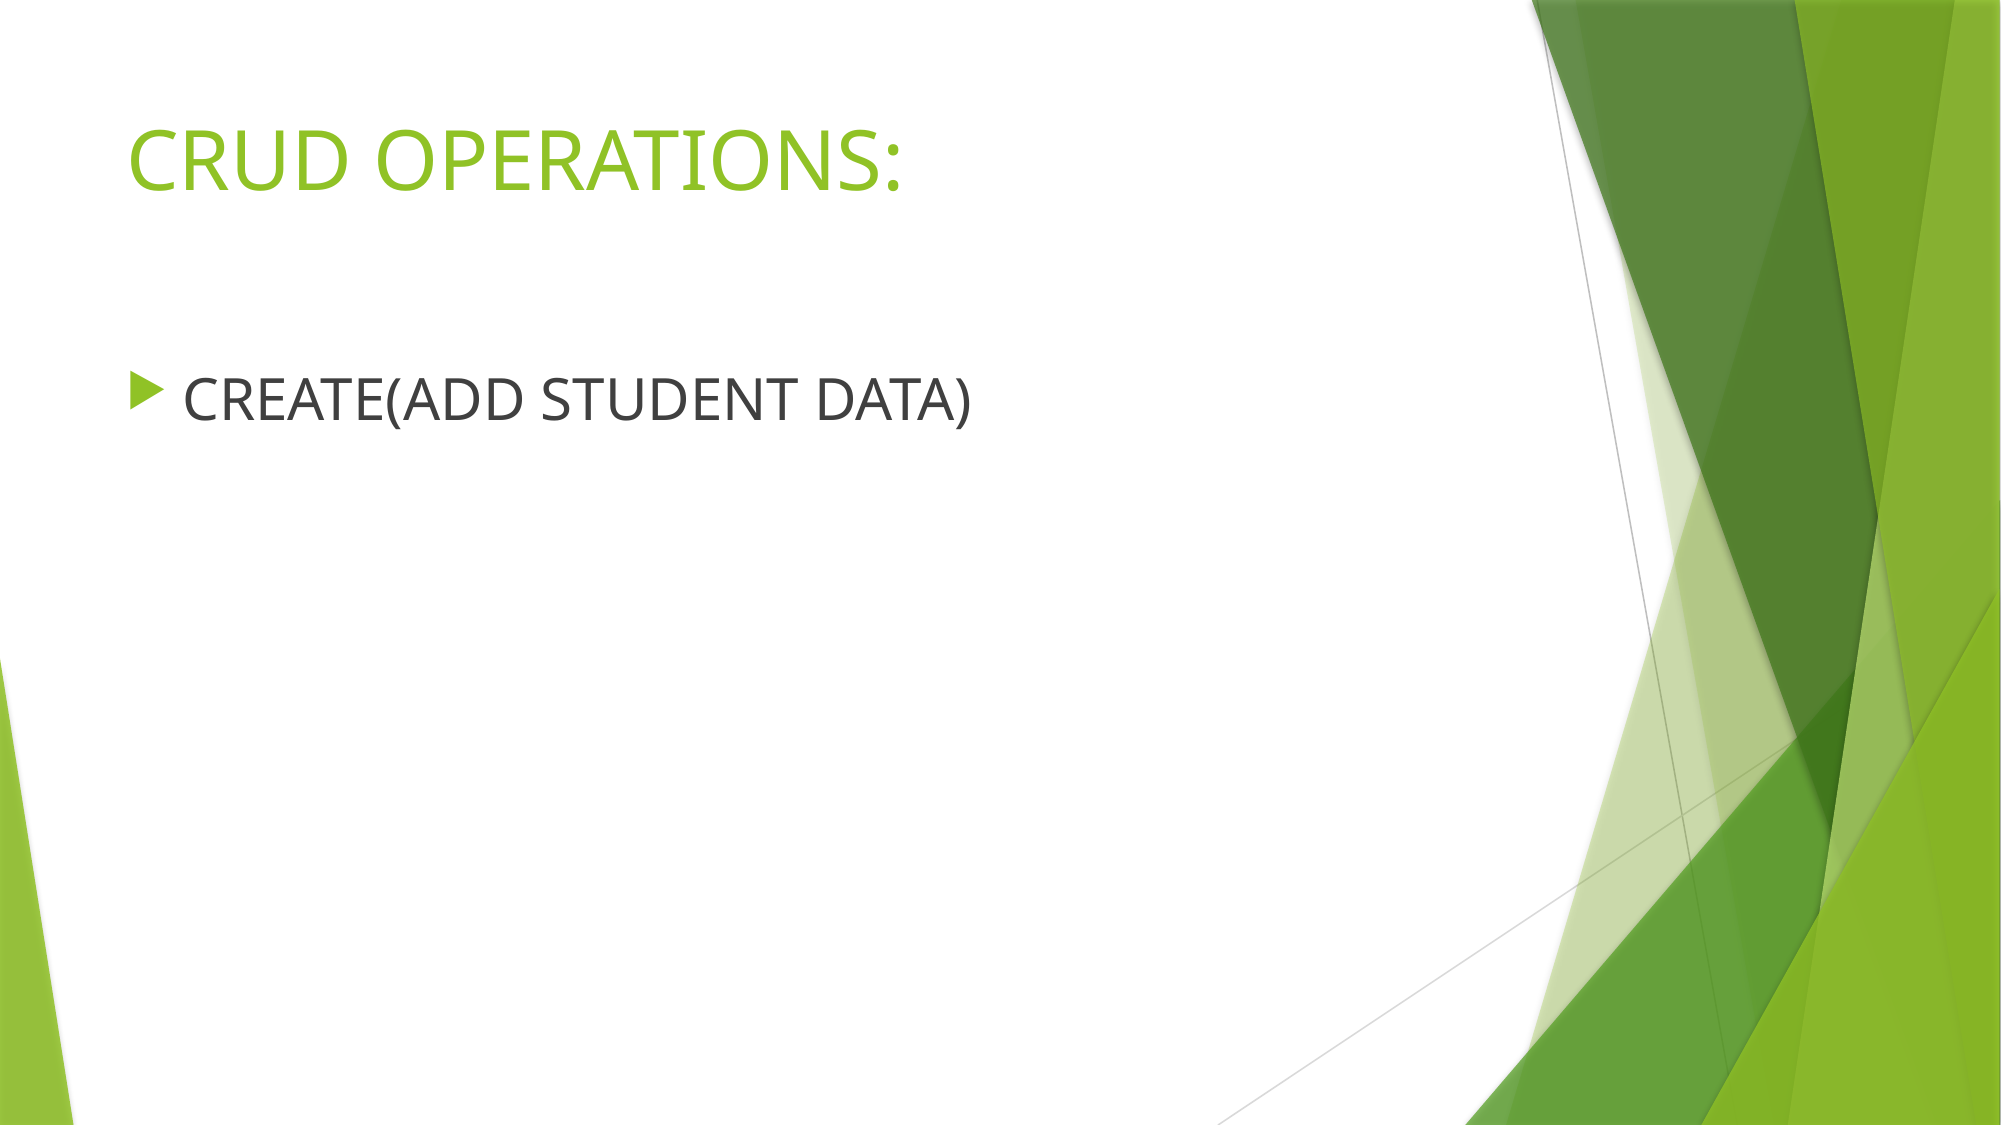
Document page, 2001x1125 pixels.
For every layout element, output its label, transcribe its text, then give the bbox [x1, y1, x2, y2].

list CREATE(ADD STUDENT DATA) [111, 354, 1522, 992]
title CRUD OPERATIONS: [111, 99, 1522, 317]
